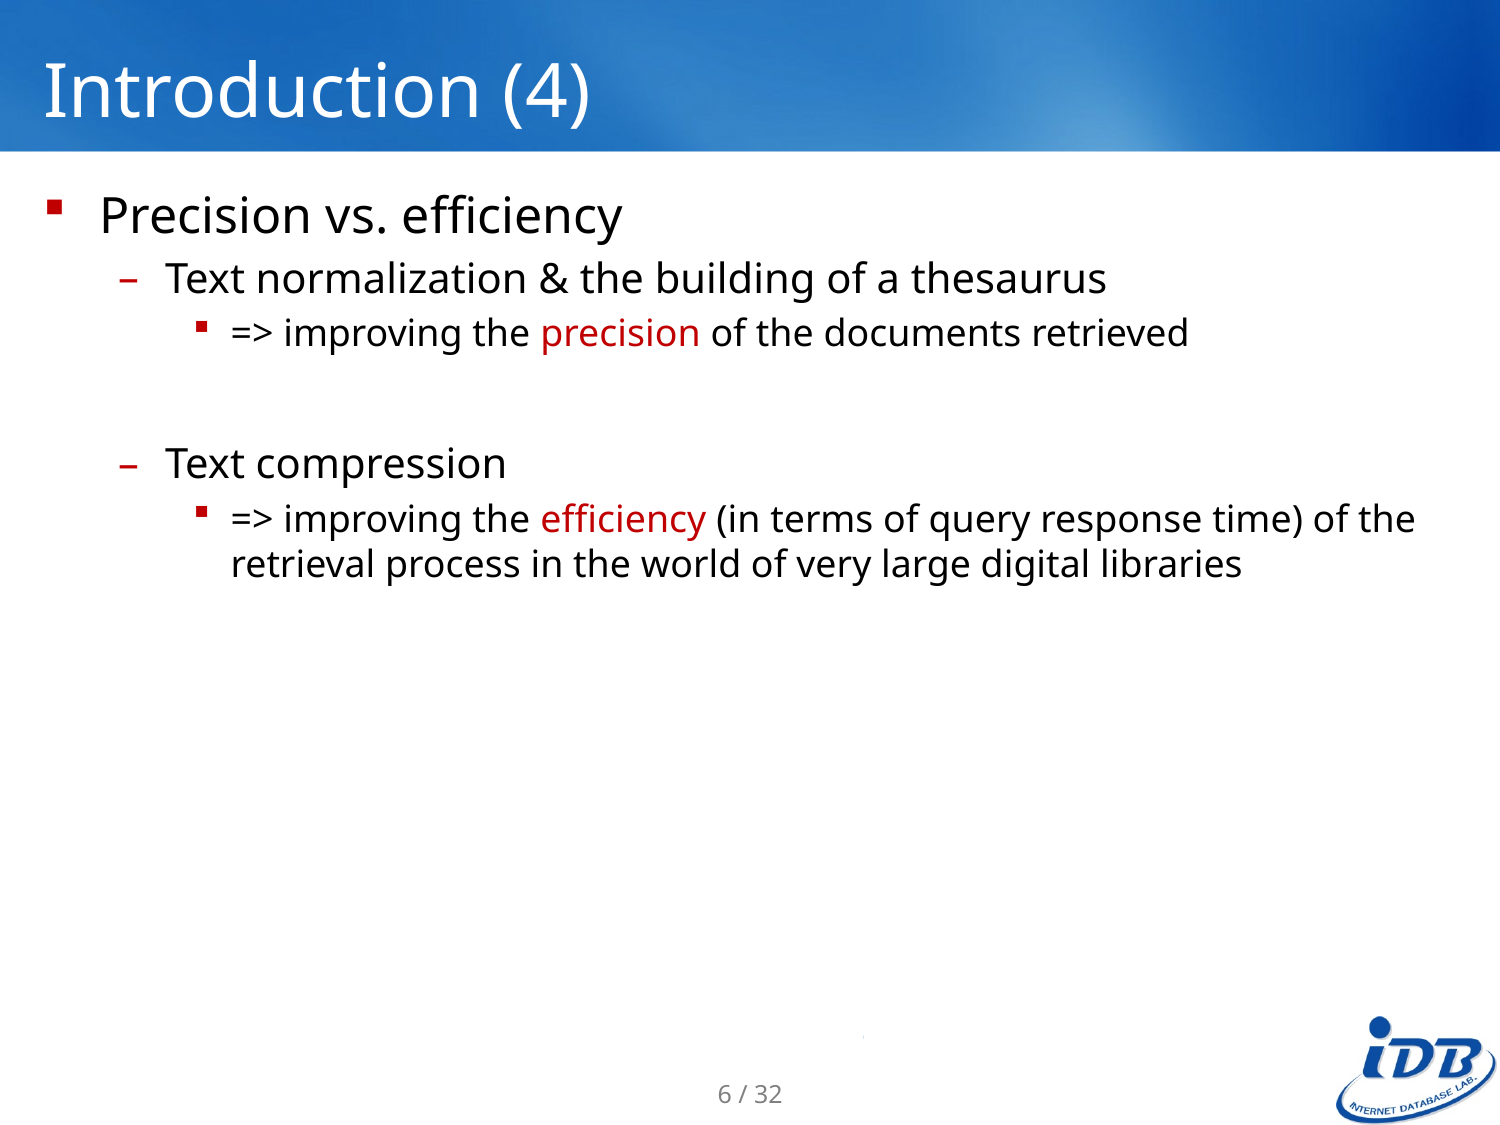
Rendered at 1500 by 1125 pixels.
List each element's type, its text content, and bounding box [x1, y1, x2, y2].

list Precision vs. efficiency Text normalization & the building of a thesaurus => improving the precision of the documents retrieved Text compression => improving the efficiency (in terms of query response time) of the retrieval process in the world of very large digital libraries [28, 175, 1472, 1067]
title Introduction (4) [28, 23, 1472, 153]
picture [0, 0, 1500, 1125]
slide_number 6 / 32 [688, 1078, 812, 1114]
